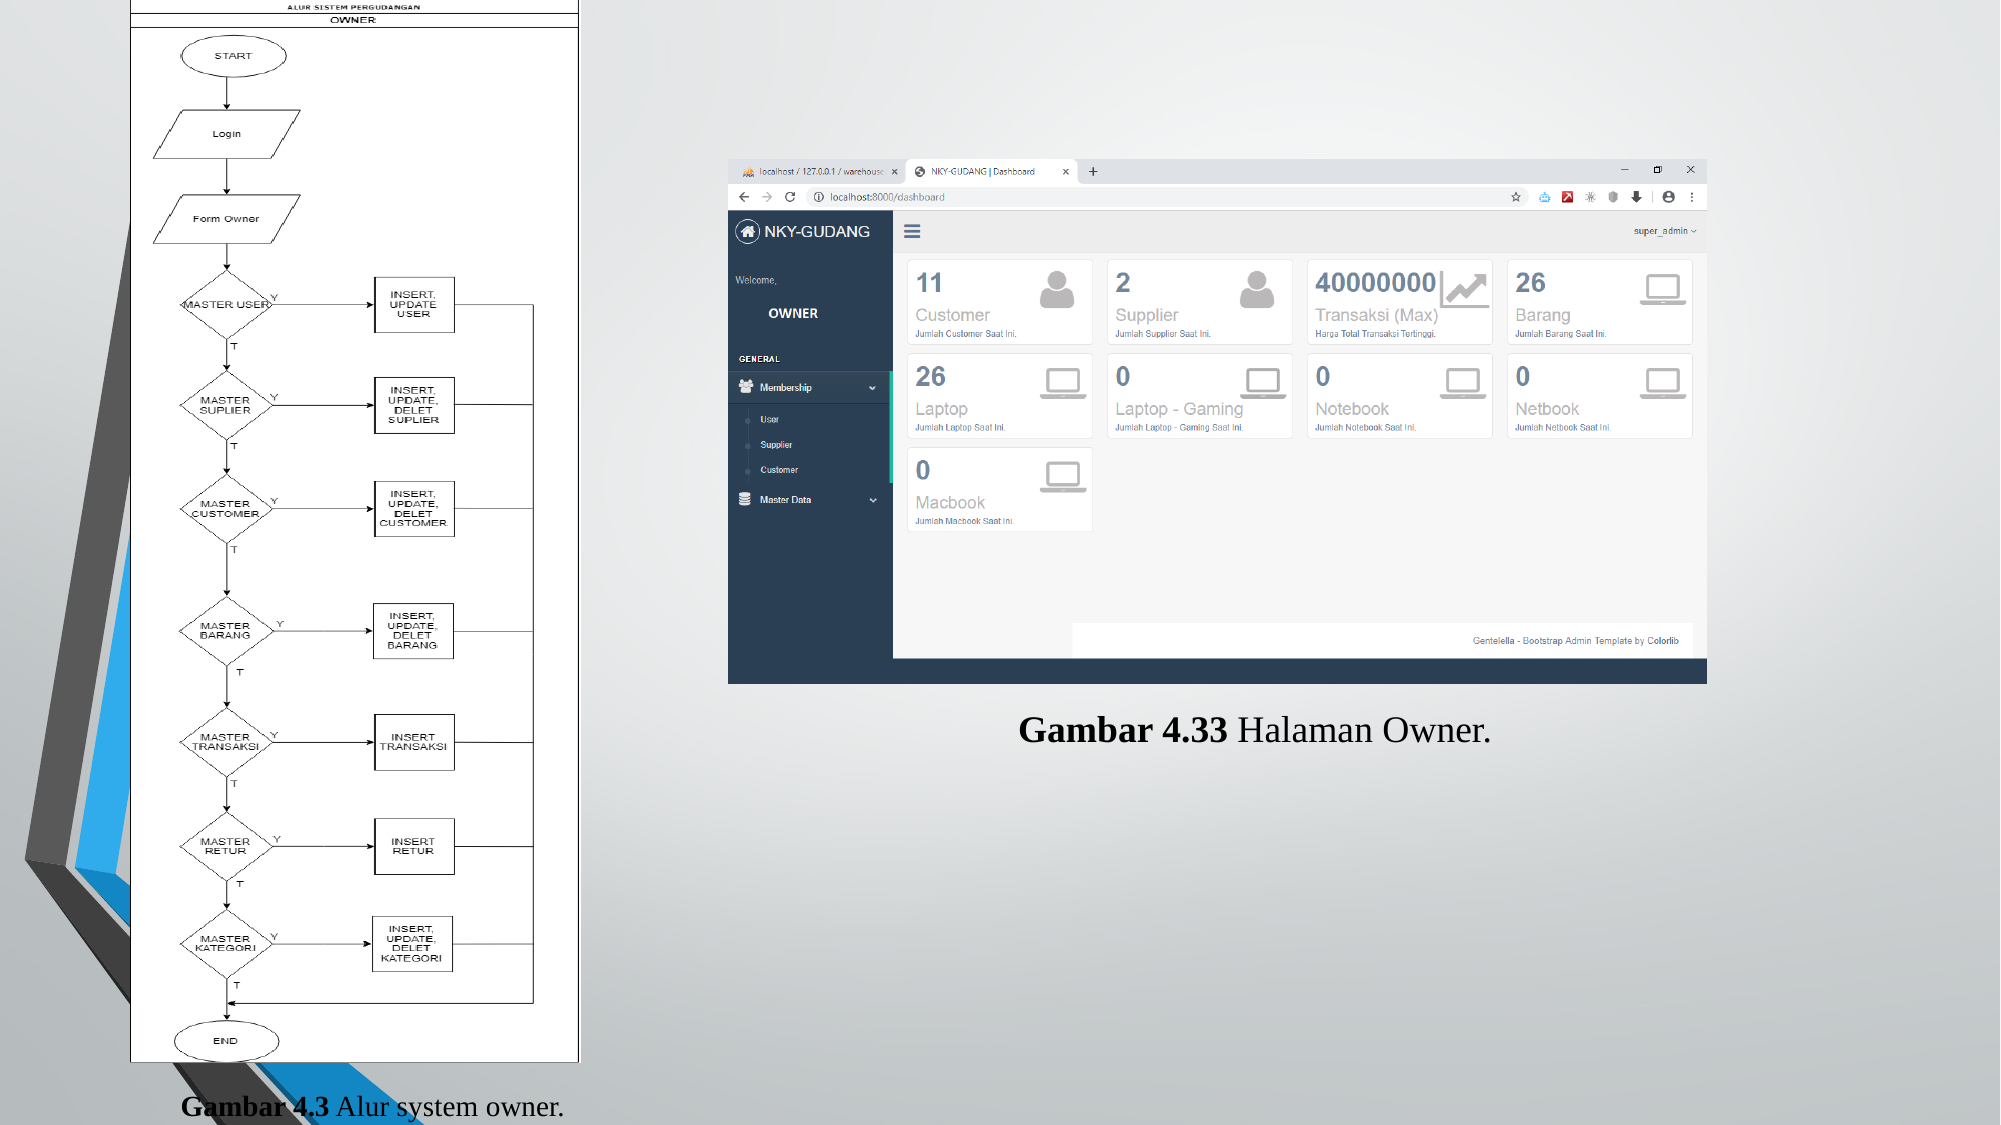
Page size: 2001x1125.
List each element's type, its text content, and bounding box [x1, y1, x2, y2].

text_box Gambar 4.3 Alur system owner. [165, 1064, 580, 1125]
picture [130, 0, 581, 1064]
picture [728, 159, 1708, 684]
text_box Gambar 4.33 Halaman Owner. [928, 684, 1508, 758]
